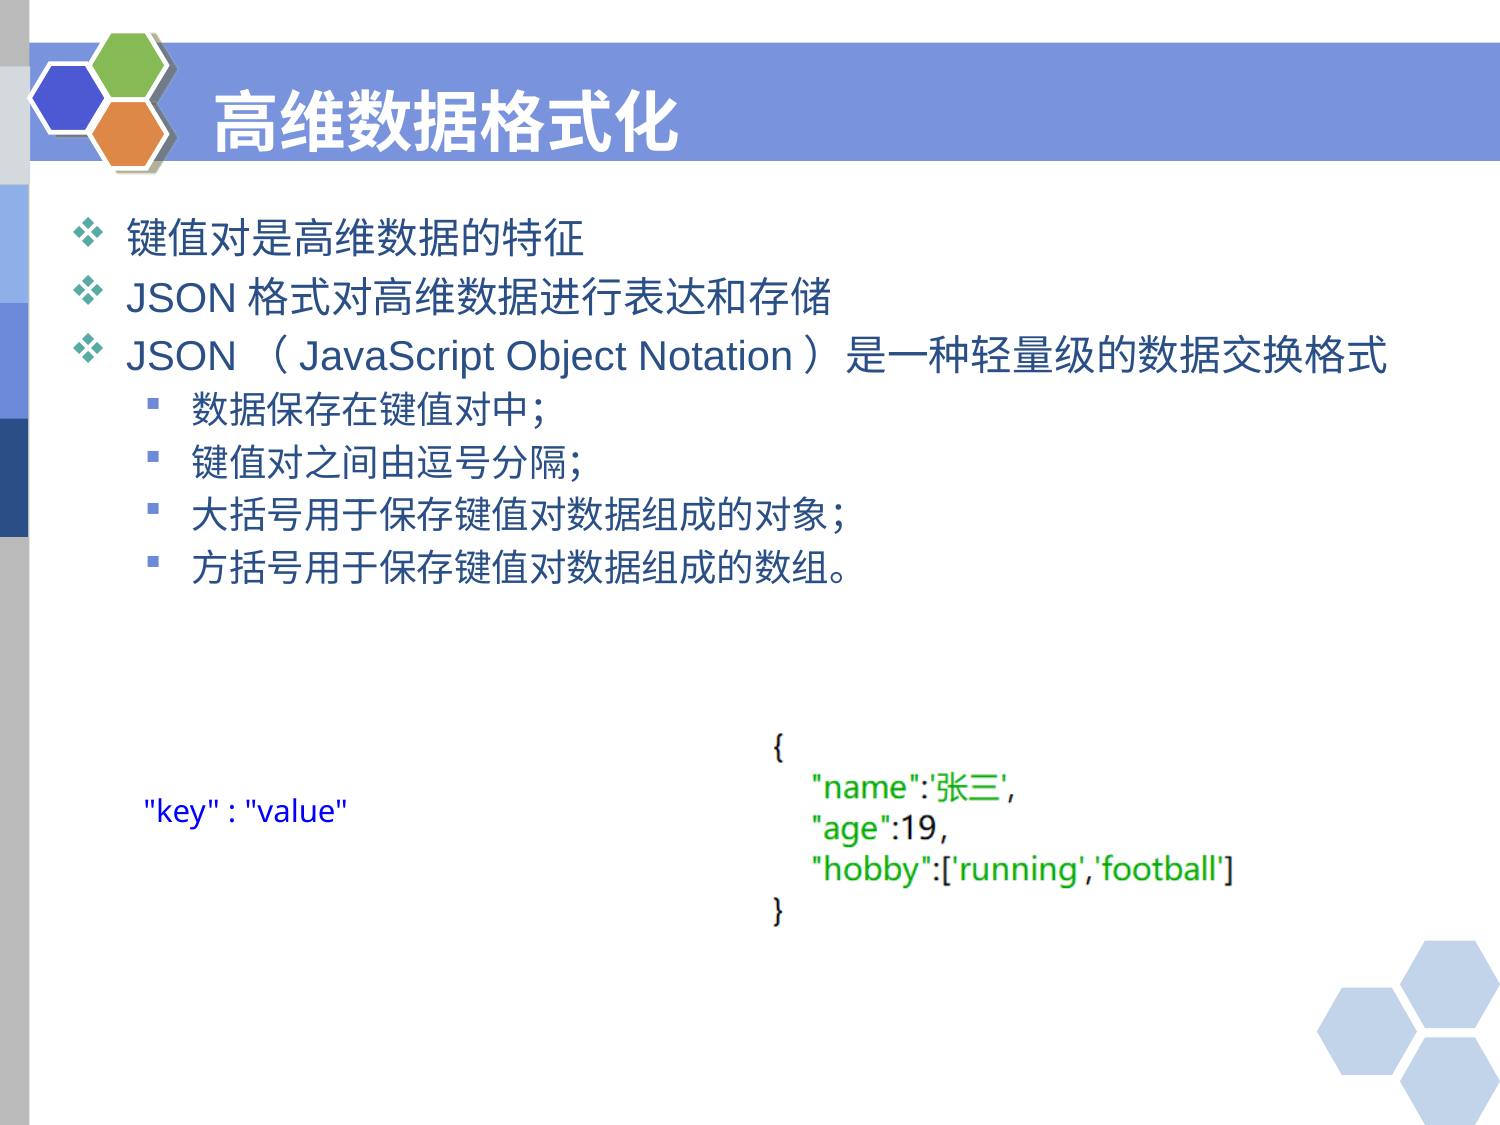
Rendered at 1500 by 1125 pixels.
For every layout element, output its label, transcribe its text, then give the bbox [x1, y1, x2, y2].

title 高维数据格式化 [196, 67, 1406, 173]
list 键值对是高维数据的特征 JSON格式对高维数据进行表达和存储 JSON（JavaScript Object Notation）是一种轻量级的数据交换格式 数据保存在键值对中； 键值对之间由逗号分隔； 大括号用于保存键值对数据组成的对象； 方括号用于保存键值对数据组成的数组。 [54, 204, 1446, 973]
text_box "key" : "value" [128, 764, 364, 836]
picture [773, 727, 1244, 929]
